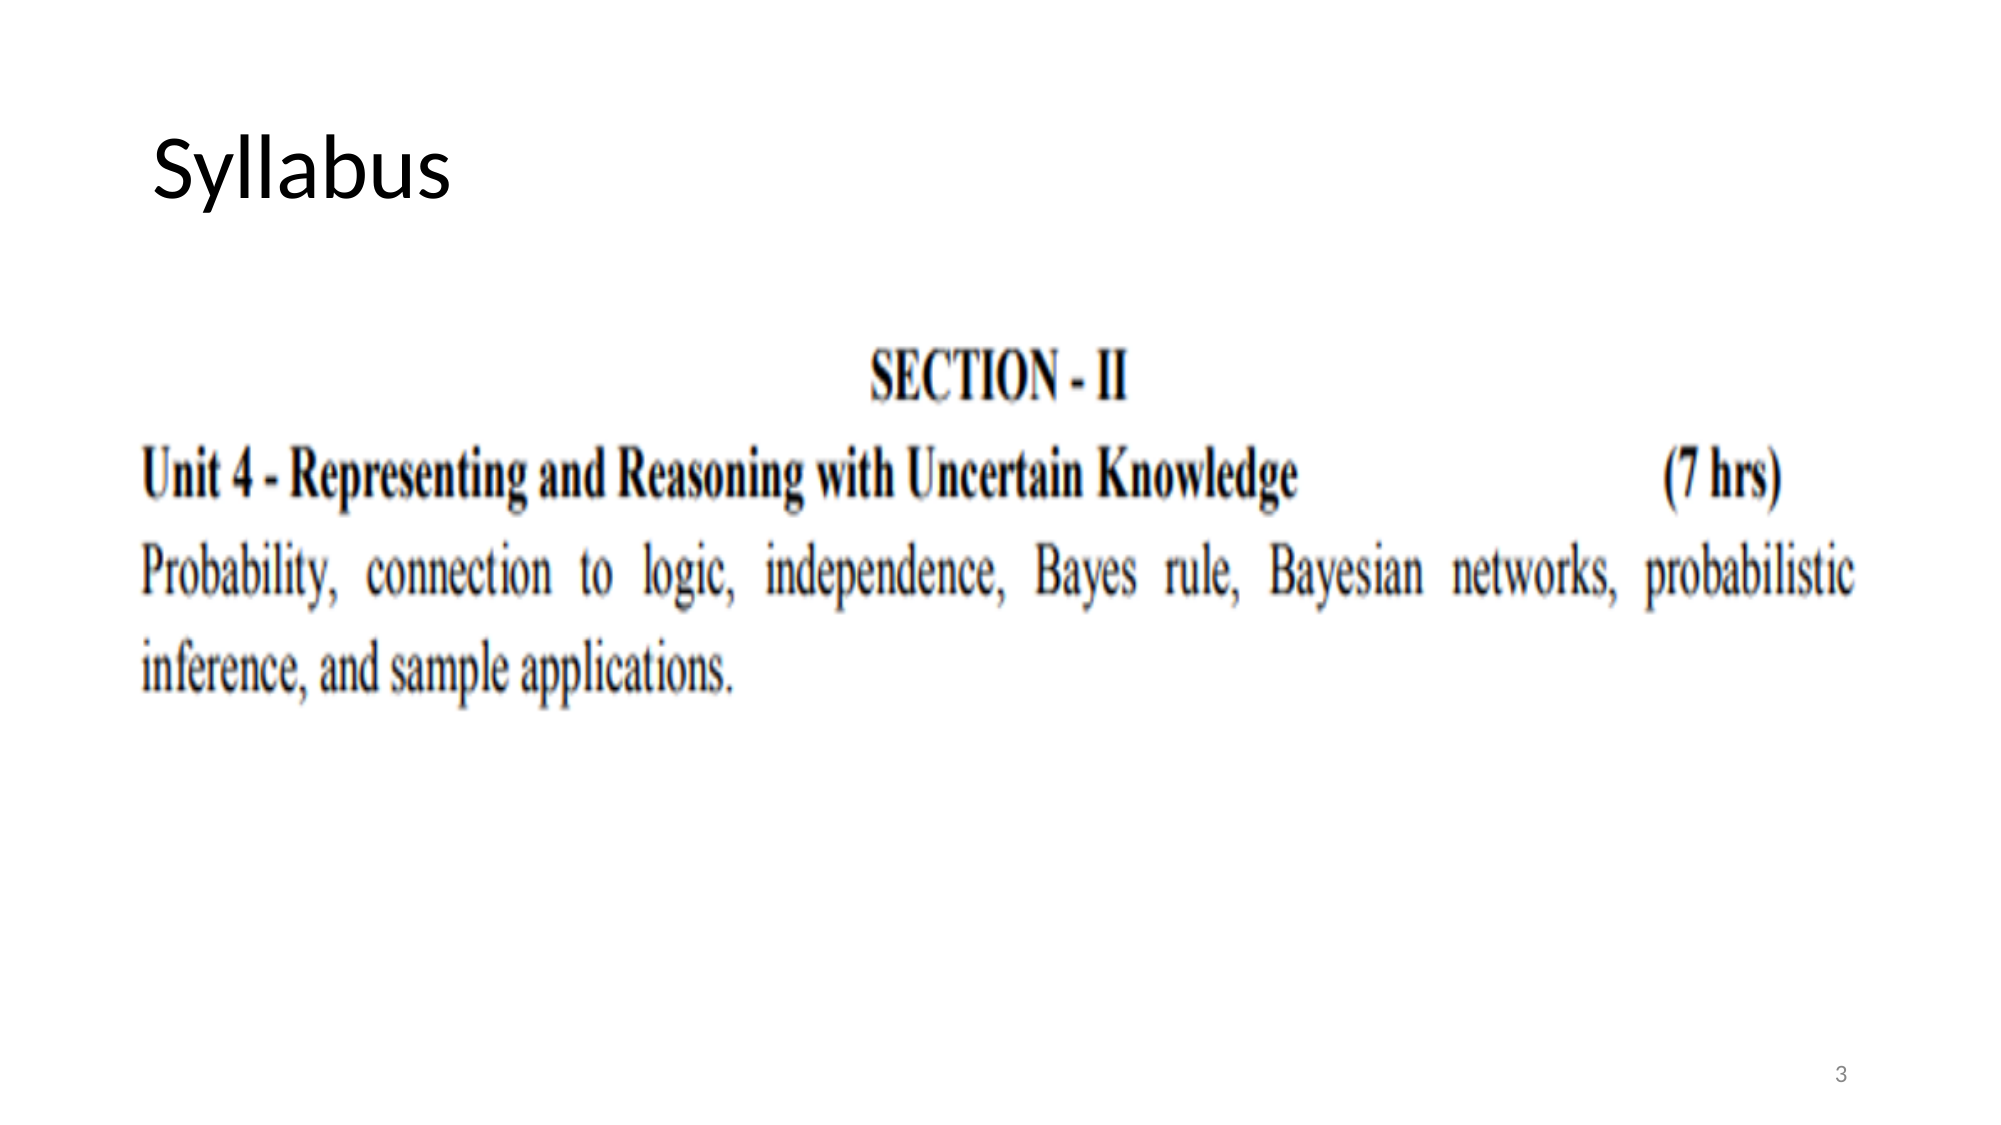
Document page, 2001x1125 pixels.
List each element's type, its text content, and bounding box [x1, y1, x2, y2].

slide_number 3 [1412, 1042, 1863, 1103]
picture [137, 312, 1863, 732]
title Syllabus [137, 59, 1863, 278]
